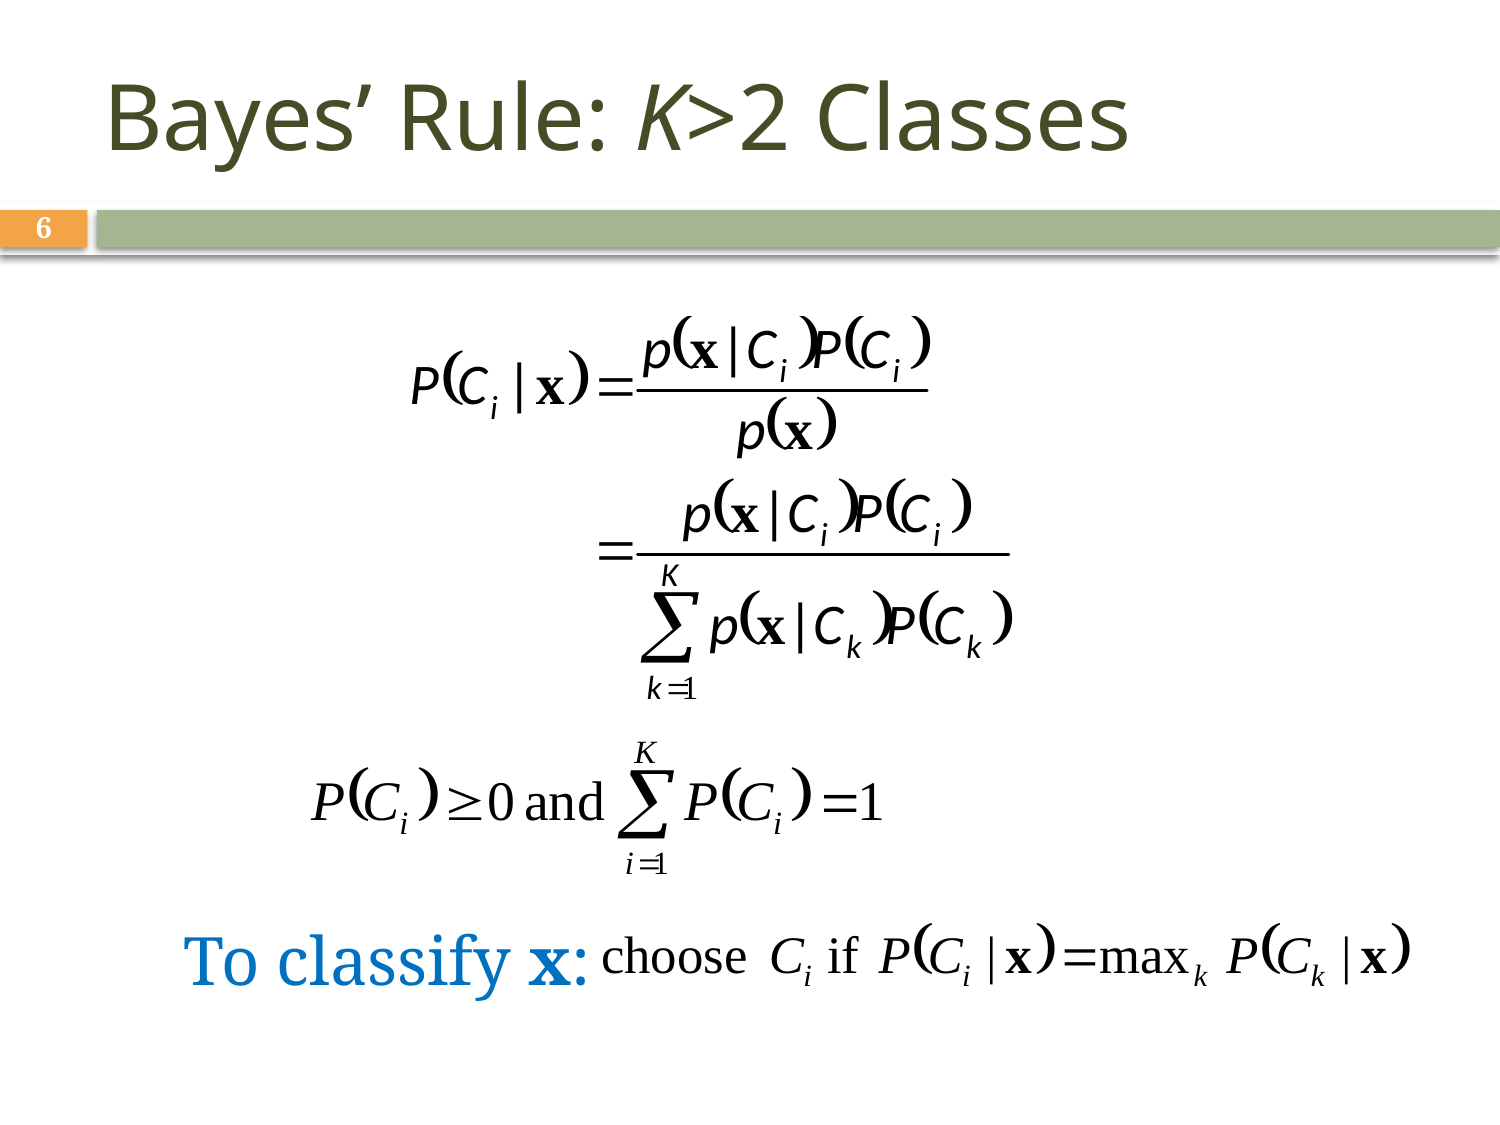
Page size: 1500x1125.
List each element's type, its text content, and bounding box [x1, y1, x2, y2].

slide_number 6 [0, 208, 88, 249]
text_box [593, 920, 1413, 1001]
text_box To classify x: [168, 911, 623, 1006]
title Bayes’ Rule: K>2 Classes [88, 42, 1439, 186]
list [402, 316, 1022, 710]
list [300, 727, 892, 887]
